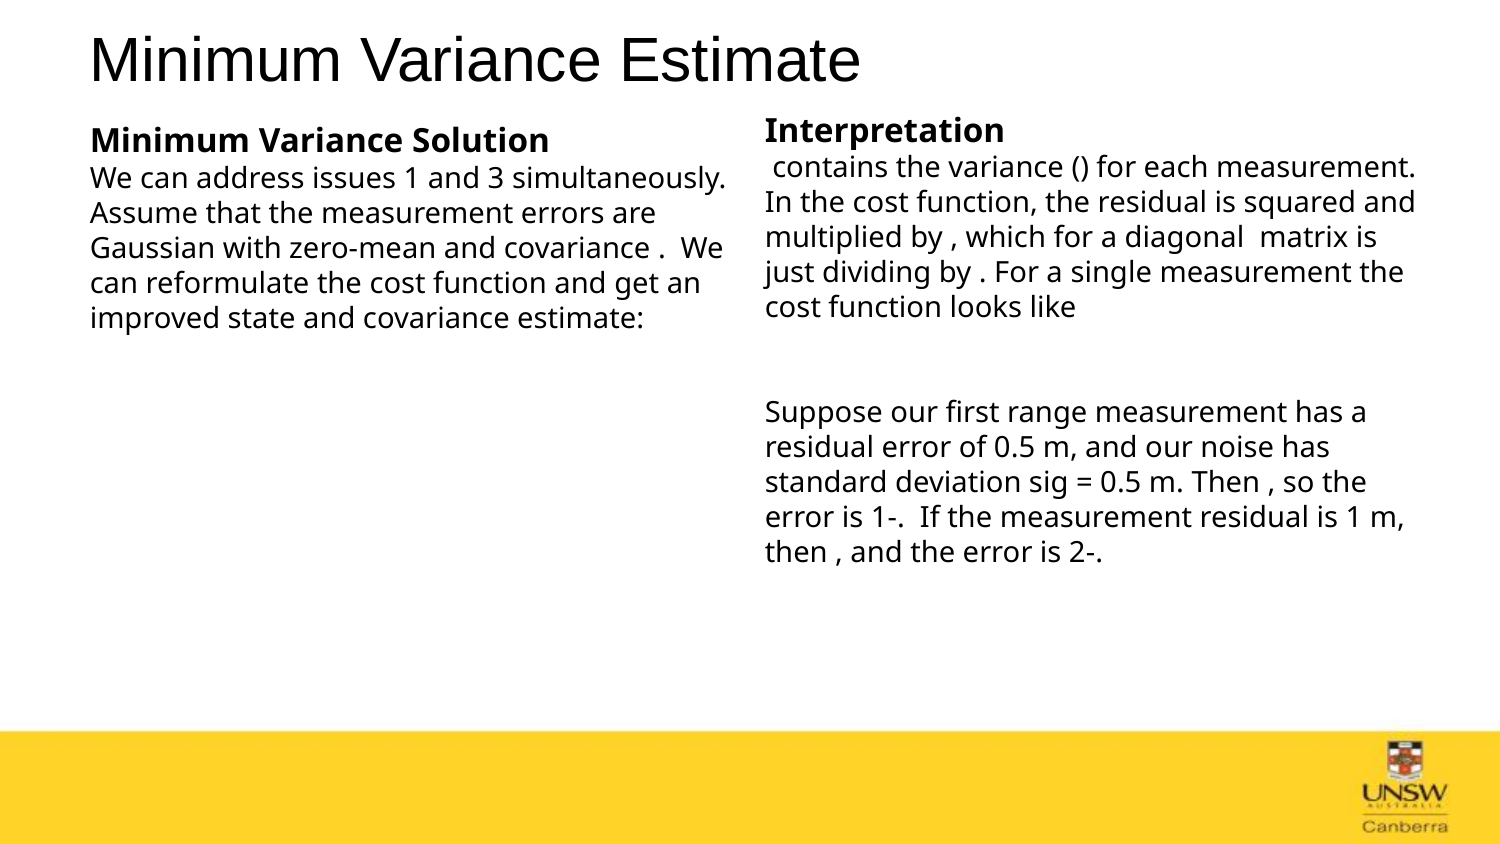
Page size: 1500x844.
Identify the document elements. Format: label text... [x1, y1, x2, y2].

title Minimum Variance Estimate [75, 11, 1425, 110]
picture [0, 719, 1500, 844]
